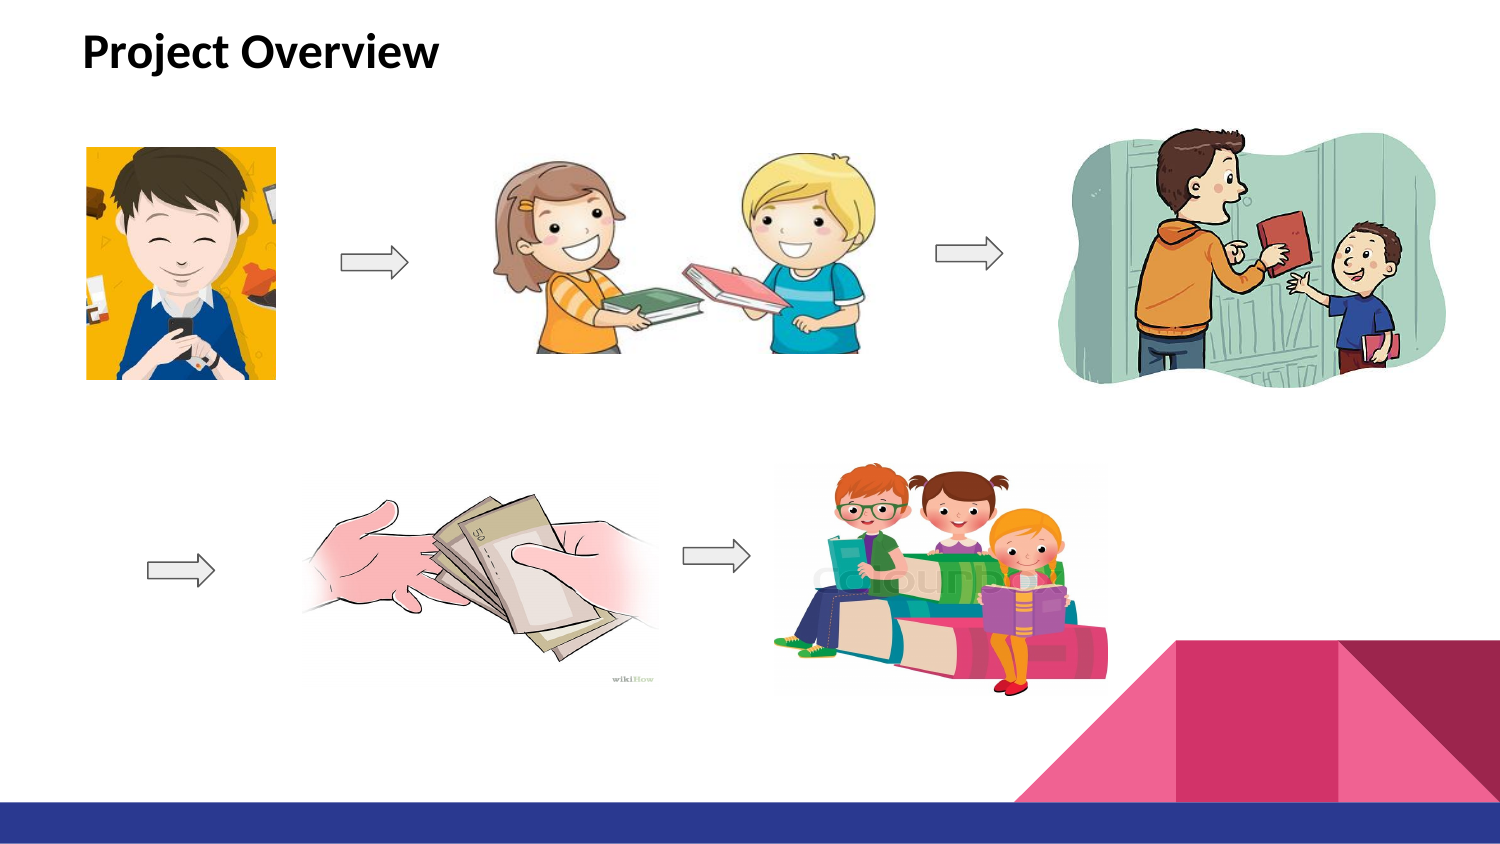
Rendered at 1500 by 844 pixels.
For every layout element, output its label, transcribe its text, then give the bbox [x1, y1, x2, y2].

text_box [683, 539, 751, 573]
picture [493, 153, 876, 354]
text_box [936, 236, 1003, 270]
picture [86, 147, 277, 380]
picture [1057, 127, 1447, 388]
picture [301, 472, 659, 687]
text_box [341, 245, 409, 279]
picture [774, 463, 1108, 696]
text_box Project Overview [67, 17, 550, 87]
text_box [147, 553, 215, 587]
